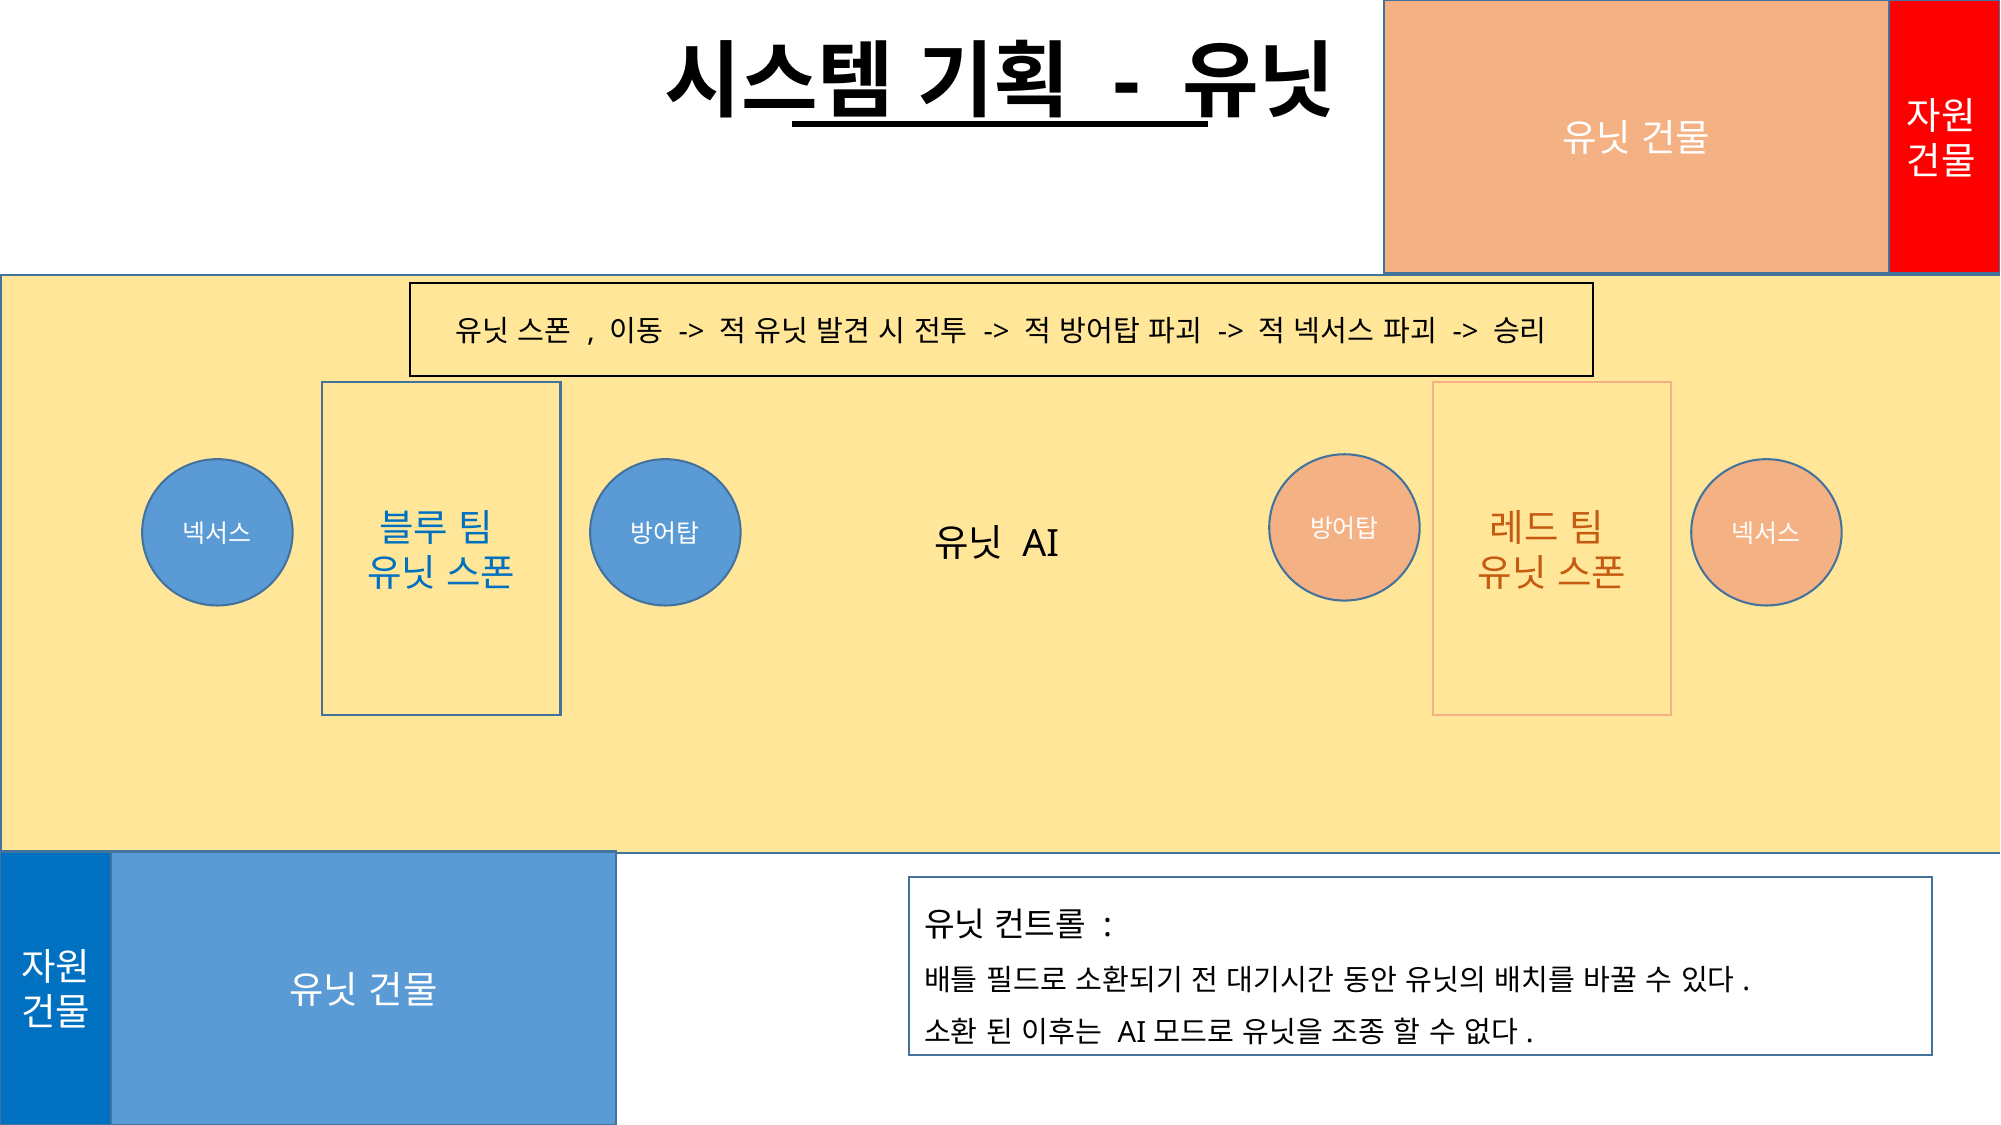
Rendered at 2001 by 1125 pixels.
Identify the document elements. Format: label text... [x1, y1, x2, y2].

text_box 방어탑 [1268, 453, 1421, 602]
text_box 유닛 스폰 , 이동 -> 적 유닛 발견 시 전투 -> 적 방어탑 파괴 -> 적 넥서스 파괴 -> 승리 [409, 282, 1594, 377]
text_box [0, 274, 2000, 854]
text_box 넥서스 [141, 458, 294, 607]
text_box 시스템 기획 - 유닛 [616, 19, 1384, 135]
text_box 자원건물 [0, 850, 110, 1125]
text_box 유닛 건물 [1383, 0, 1890, 274]
text_box 유닛 AI [909, 511, 1085, 571]
text_box 블루 팀 유닛 스폰 [321, 381, 562, 716]
text_box 넥서스 [1690, 458, 1843, 607]
text_box 자원건물 [1890, 0, 2000, 274]
text_box 레드 팀 유닛 스폰 [1432, 381, 1672, 716]
text_box 유닛 건물 [110, 850, 617, 1125]
text_box 방어탑 [589, 458, 742, 607]
text_box 유닛 컨트롤 : 배틀 필드로 소환되기 전 대기시간 동안 유닛의 배치를 바꿀 수 있다. 소환 된 이후는 AI모드로 유닛을 조종 할 수 없다. [908, 876, 1933, 1056]
